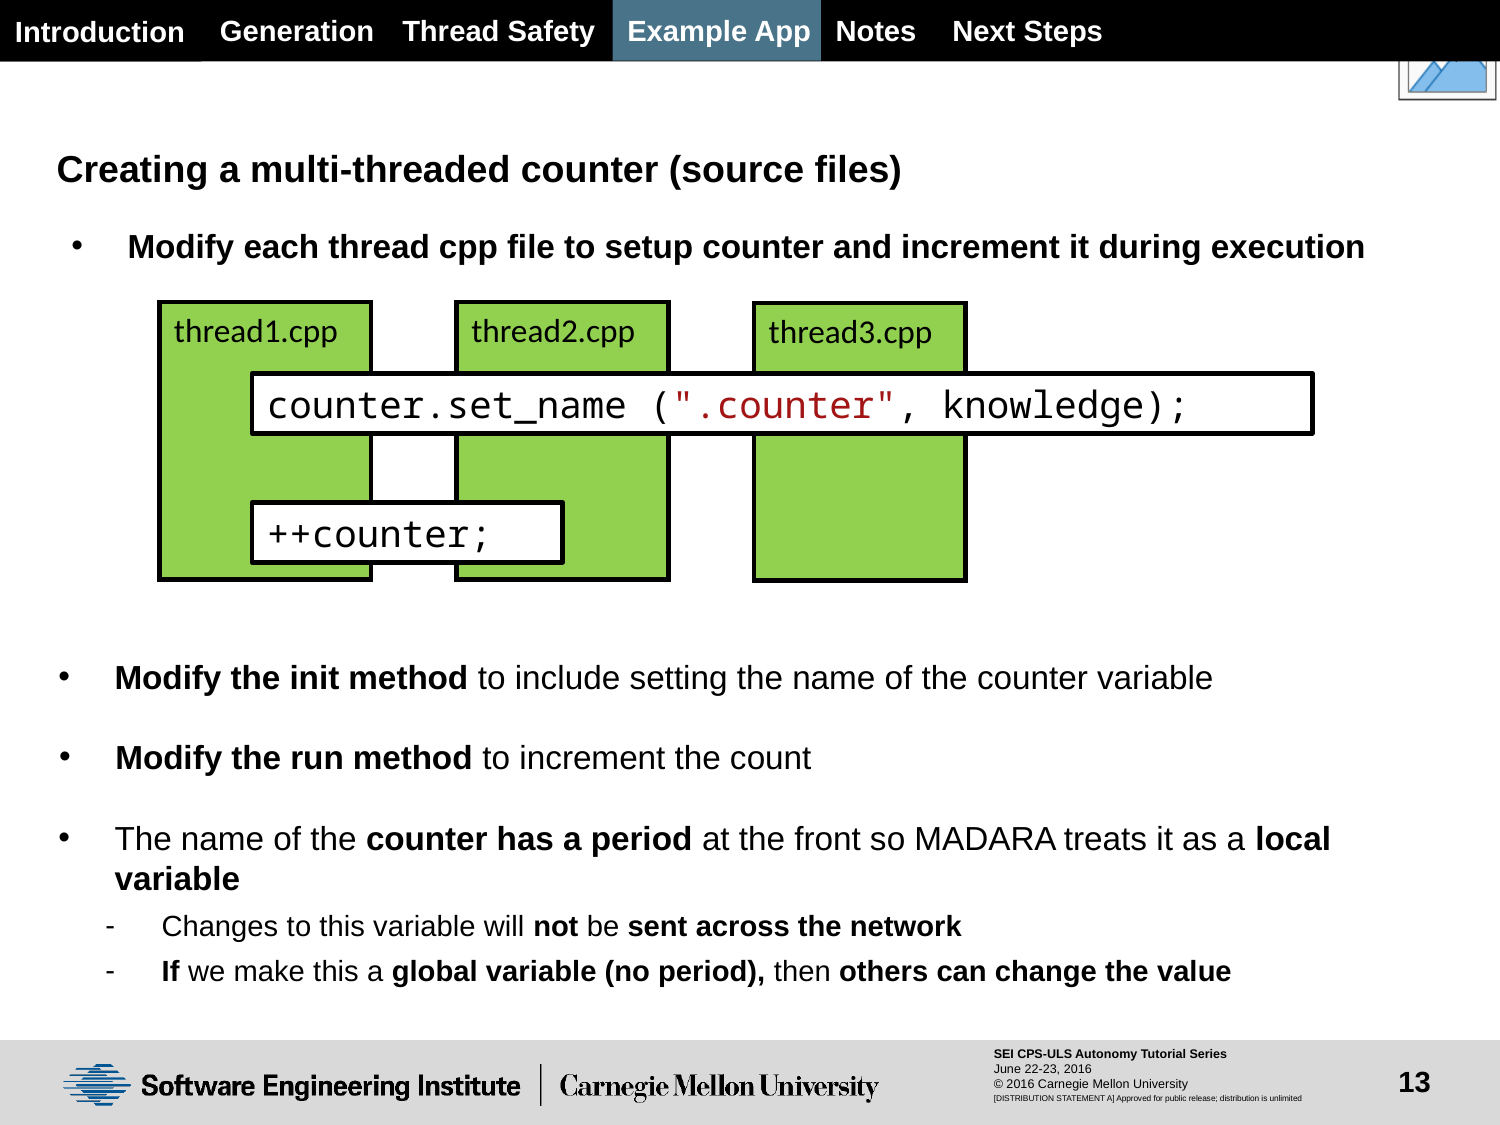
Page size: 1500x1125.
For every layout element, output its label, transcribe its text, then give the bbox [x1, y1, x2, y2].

text_box The name of the counter has a period at the front so MADARA treats it as a local variable Changes to this variable will not be sent across the network If we make this a global variable (no period), then others can change the value [2, 817, 1368, 1008]
text_box Thread Safety [387, 0, 612, 61]
text_box counter.set_name (".counter", knowledge); [252, 373, 1313, 434]
picture [1394, 0, 1500, 105]
text_box Modify each thread cpp file to setup counter and increment it during execution [15, 224, 1425, 292]
text_box thread3.cpp [753, 434, 967, 581]
text_box Modify the init method to include setting the name of the counter variable [2, 656, 1368, 724]
text_box [202, 0, 1394, 62]
text_box thread3.cpp [753, 302, 967, 373]
text_box Introduction [0, 0, 202, 62]
text_box thread2.cpp [456, 434, 669, 580]
text_box Modify the run method to increment the count [3, 736, 1368, 803]
text_box Creating a multi-threaded counter (source files) [41, 137, 1378, 198]
text_box ++counter; [252, 502, 563, 563]
text_box Notes [821, 0, 937, 61]
text_box Generation [205, 0, 387, 61]
text_box Next Steps [937, 0, 1192, 61]
text_box thread1.cpp [158, 301, 372, 580]
text_box Example App [612, 0, 821, 61]
text_box thread2.cpp [456, 301, 669, 373]
picture [52, 1054, 890, 1112]
